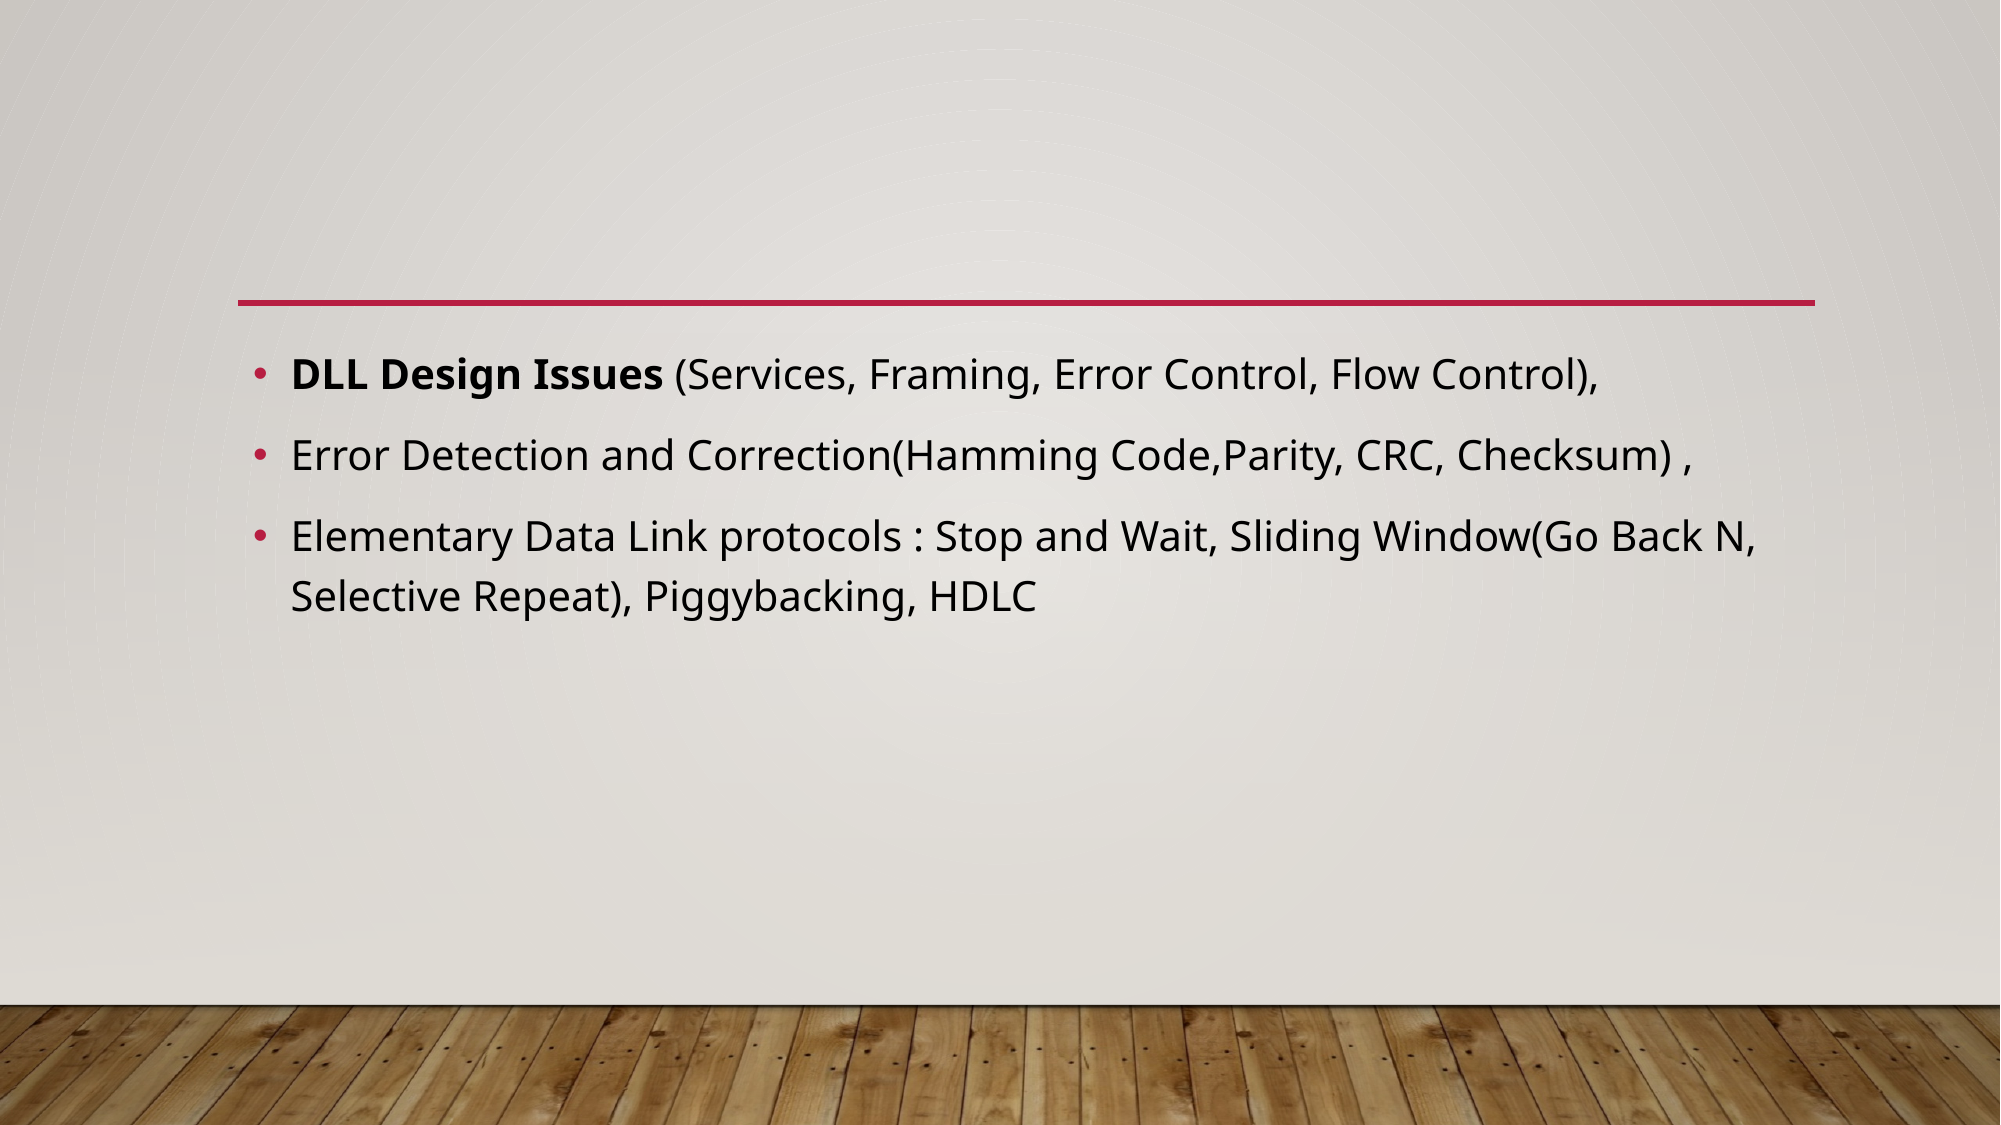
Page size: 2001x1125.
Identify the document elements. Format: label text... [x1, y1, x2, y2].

picture [0, 1005, 2000, 1125]
list DLL Design Issues (Services, Framing, Error Control, Flow Control), Error Detection and Correction(Hamming Code,Parity, CRC, Checksum) , Elementary Data Link protocols : Stop and Wait, Sliding Window(Go Back N, Selective Repeat), Piggybacking, HDLC [238, 330, 1814, 897]
